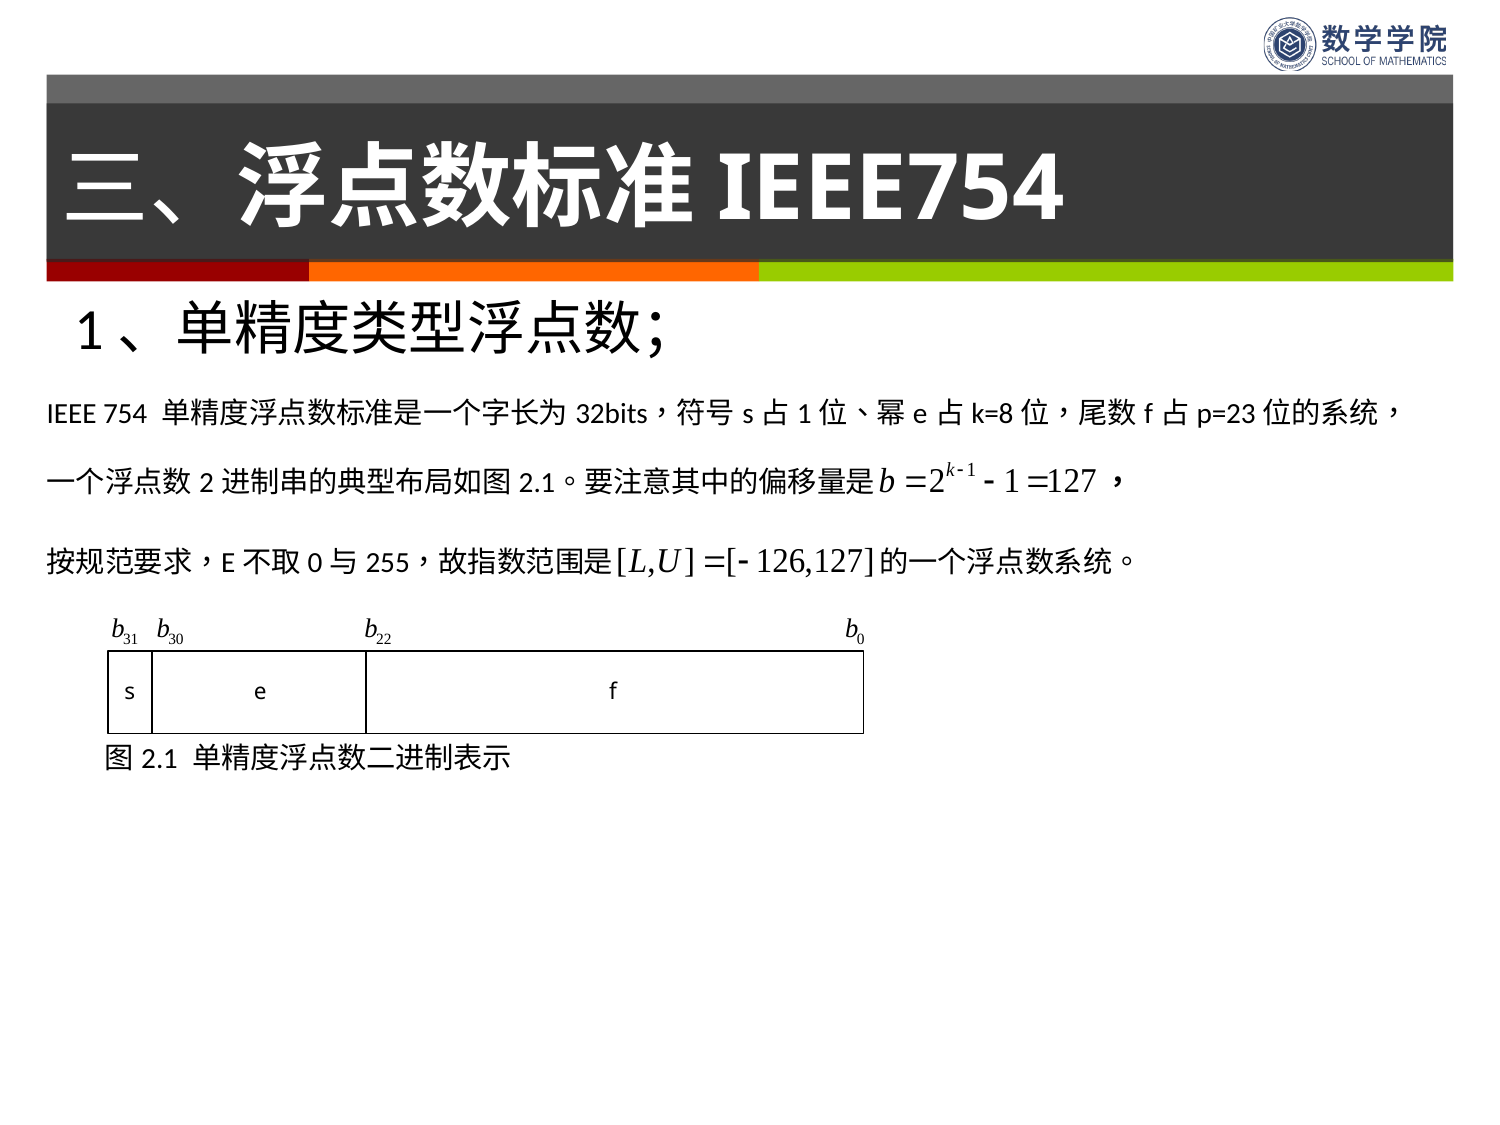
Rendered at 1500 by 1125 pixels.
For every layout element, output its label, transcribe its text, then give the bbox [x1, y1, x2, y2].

text_box 1、单精度类型浮点数； [59, 283, 822, 369]
picture [1263, 17, 1447, 71]
title 三、浮点数标准IEEE754 [46, 103, 1454, 263]
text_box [46, 390, 1464, 787]
